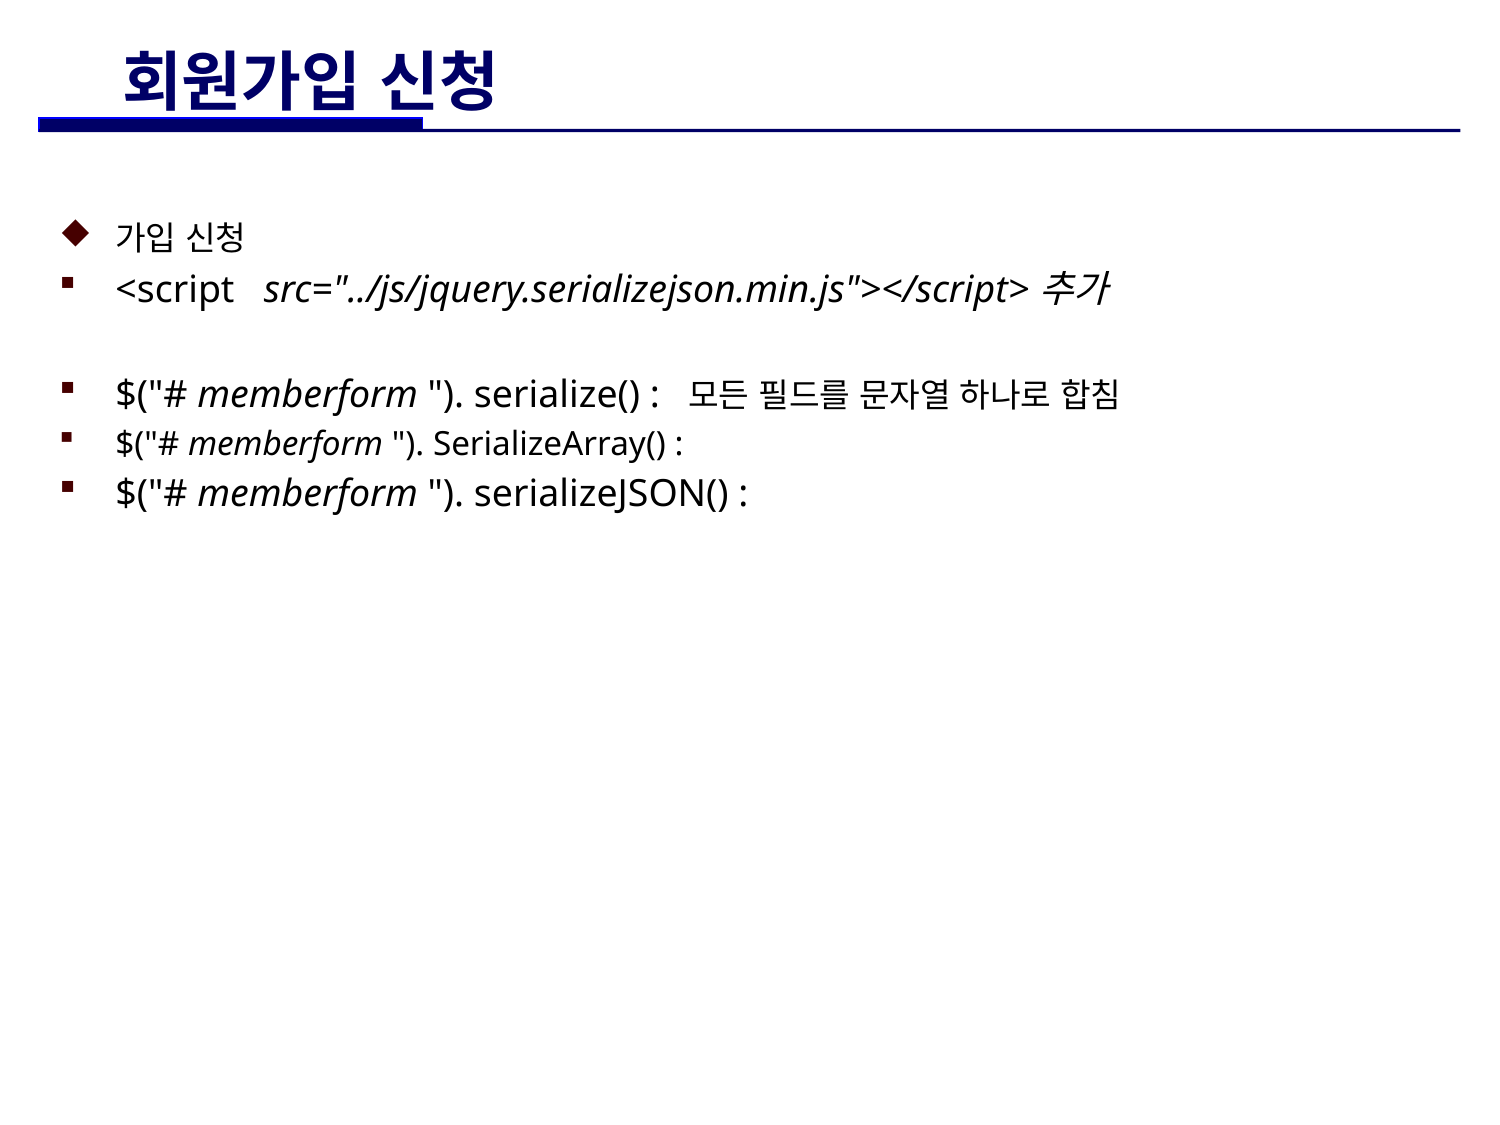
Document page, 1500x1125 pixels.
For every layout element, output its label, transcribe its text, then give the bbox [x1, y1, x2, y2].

list 가입 신청 <script src="../js/jquery.serializejson.min.js"></script>추가 $("# memberform "). serialize() : 모든 필드를 문자열 하나로 합침 $("# memberform "). SerializeArray() : $("# memberform "). serializeJSON() : [44, 210, 1460, 1083]
title 회원가입 신청 [107, 32, 1385, 127]
